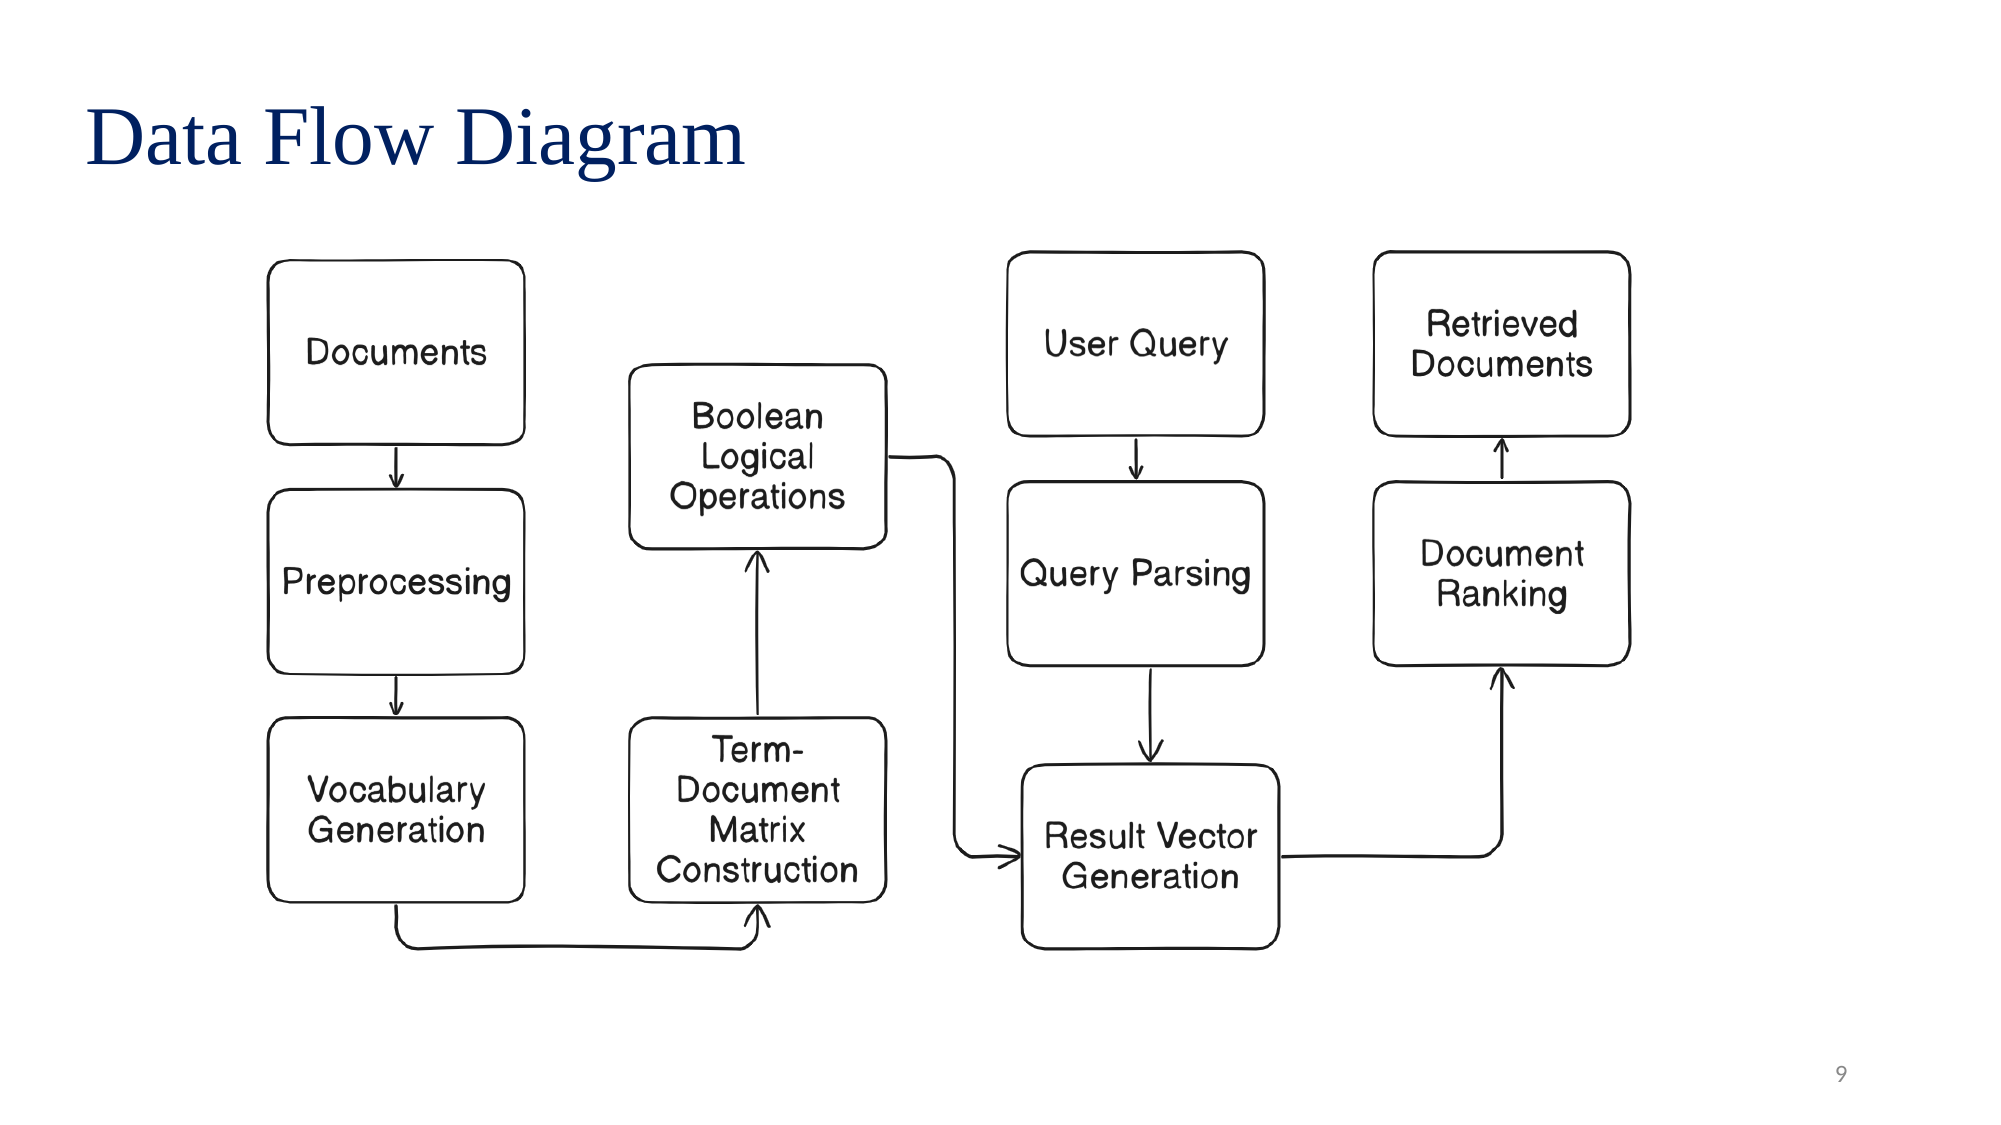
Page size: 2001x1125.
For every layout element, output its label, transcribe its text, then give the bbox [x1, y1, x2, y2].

picture [248, 234, 1648, 968]
title Data Flow Diagram [70, 15, 1826, 261]
slide_number ‹#› [1412, 1042, 1863, 1103]
